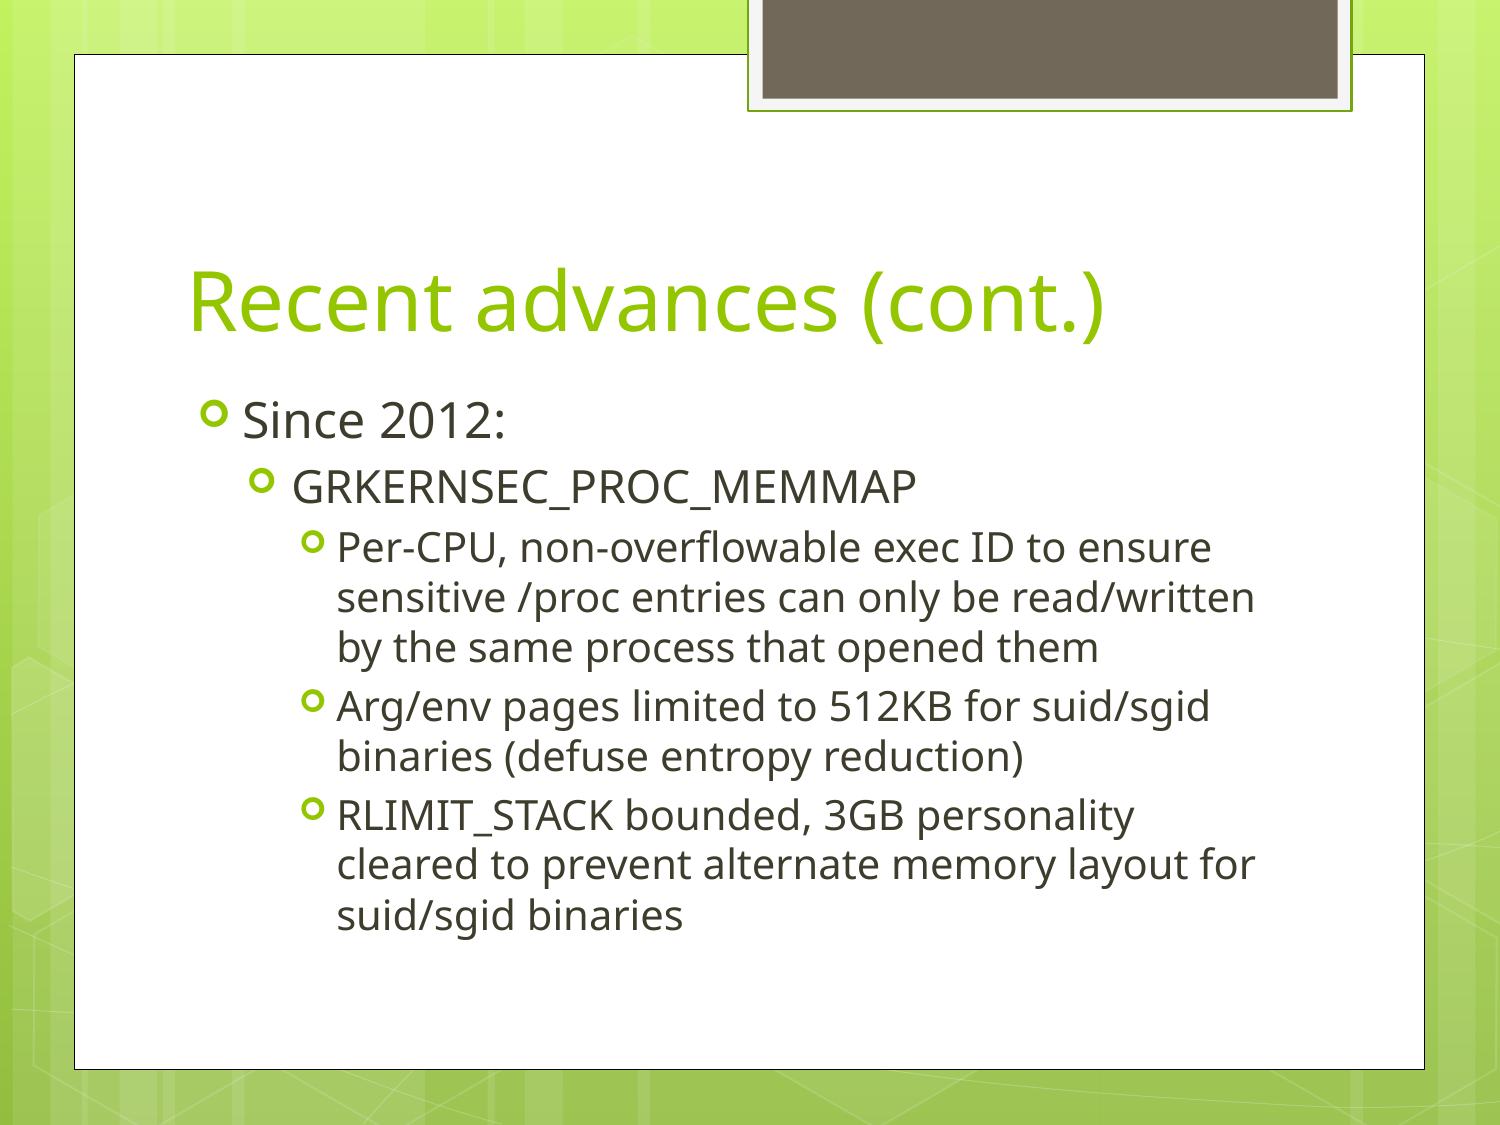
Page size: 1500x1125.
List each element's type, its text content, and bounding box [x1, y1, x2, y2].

title Recent advances (cont.) [171, 168, 1324, 357]
list Since 2012: GRKERNSEC_PROC_MEMMAP Per-CPU, non-overflowable exec ID to ensure sensitive /proc entries can only be read/written by the same process that opened them Arg/env pages limited to 512KB for suid/sgid binaries (defuse entropy reduction) RLIMIT_STACK bounded, 3GB personality cleared to prevent alternate memory layout for suid/sgid binaries [171, 381, 1283, 957]
